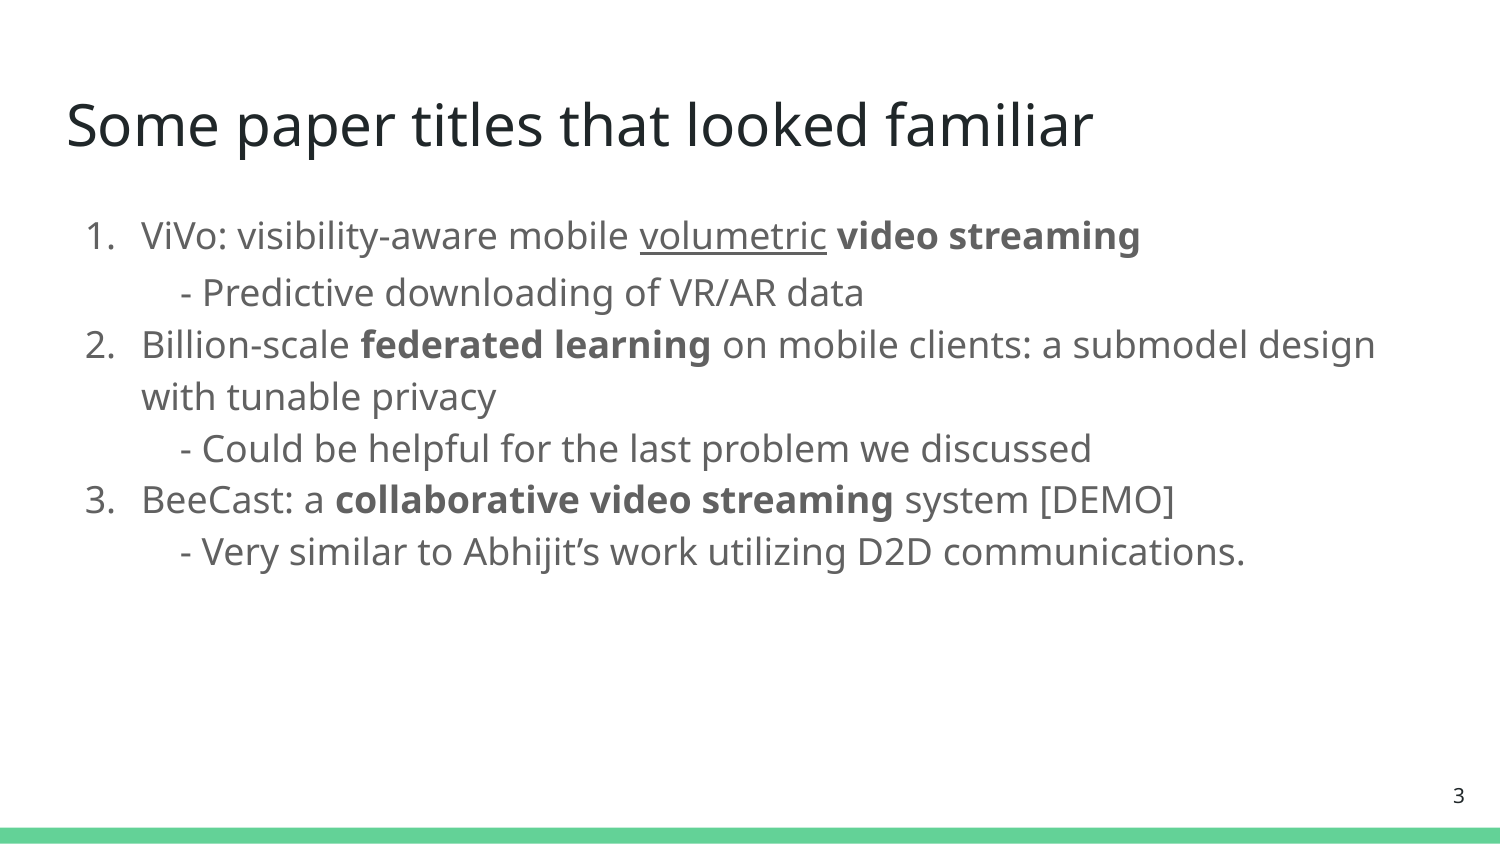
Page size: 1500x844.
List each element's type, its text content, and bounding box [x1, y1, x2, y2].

slide_number ‹#› [1389, 764, 1480, 830]
list ViVo: visibility-aware mobile volumetric video streaming - Predictive downloading of VR/AR data Billion-scale federated learning on mobile clients: a submodel design with tunable privacy - Could be helpful for the last problem we discussed BeeCast: a collaborative video streaming system [DEMO] - Very similar to Abhijit’s work utilizing D2D communications. [51, 189, 1449, 750]
title Some paper titles that looked familiar [51, 72, 1449, 167]
